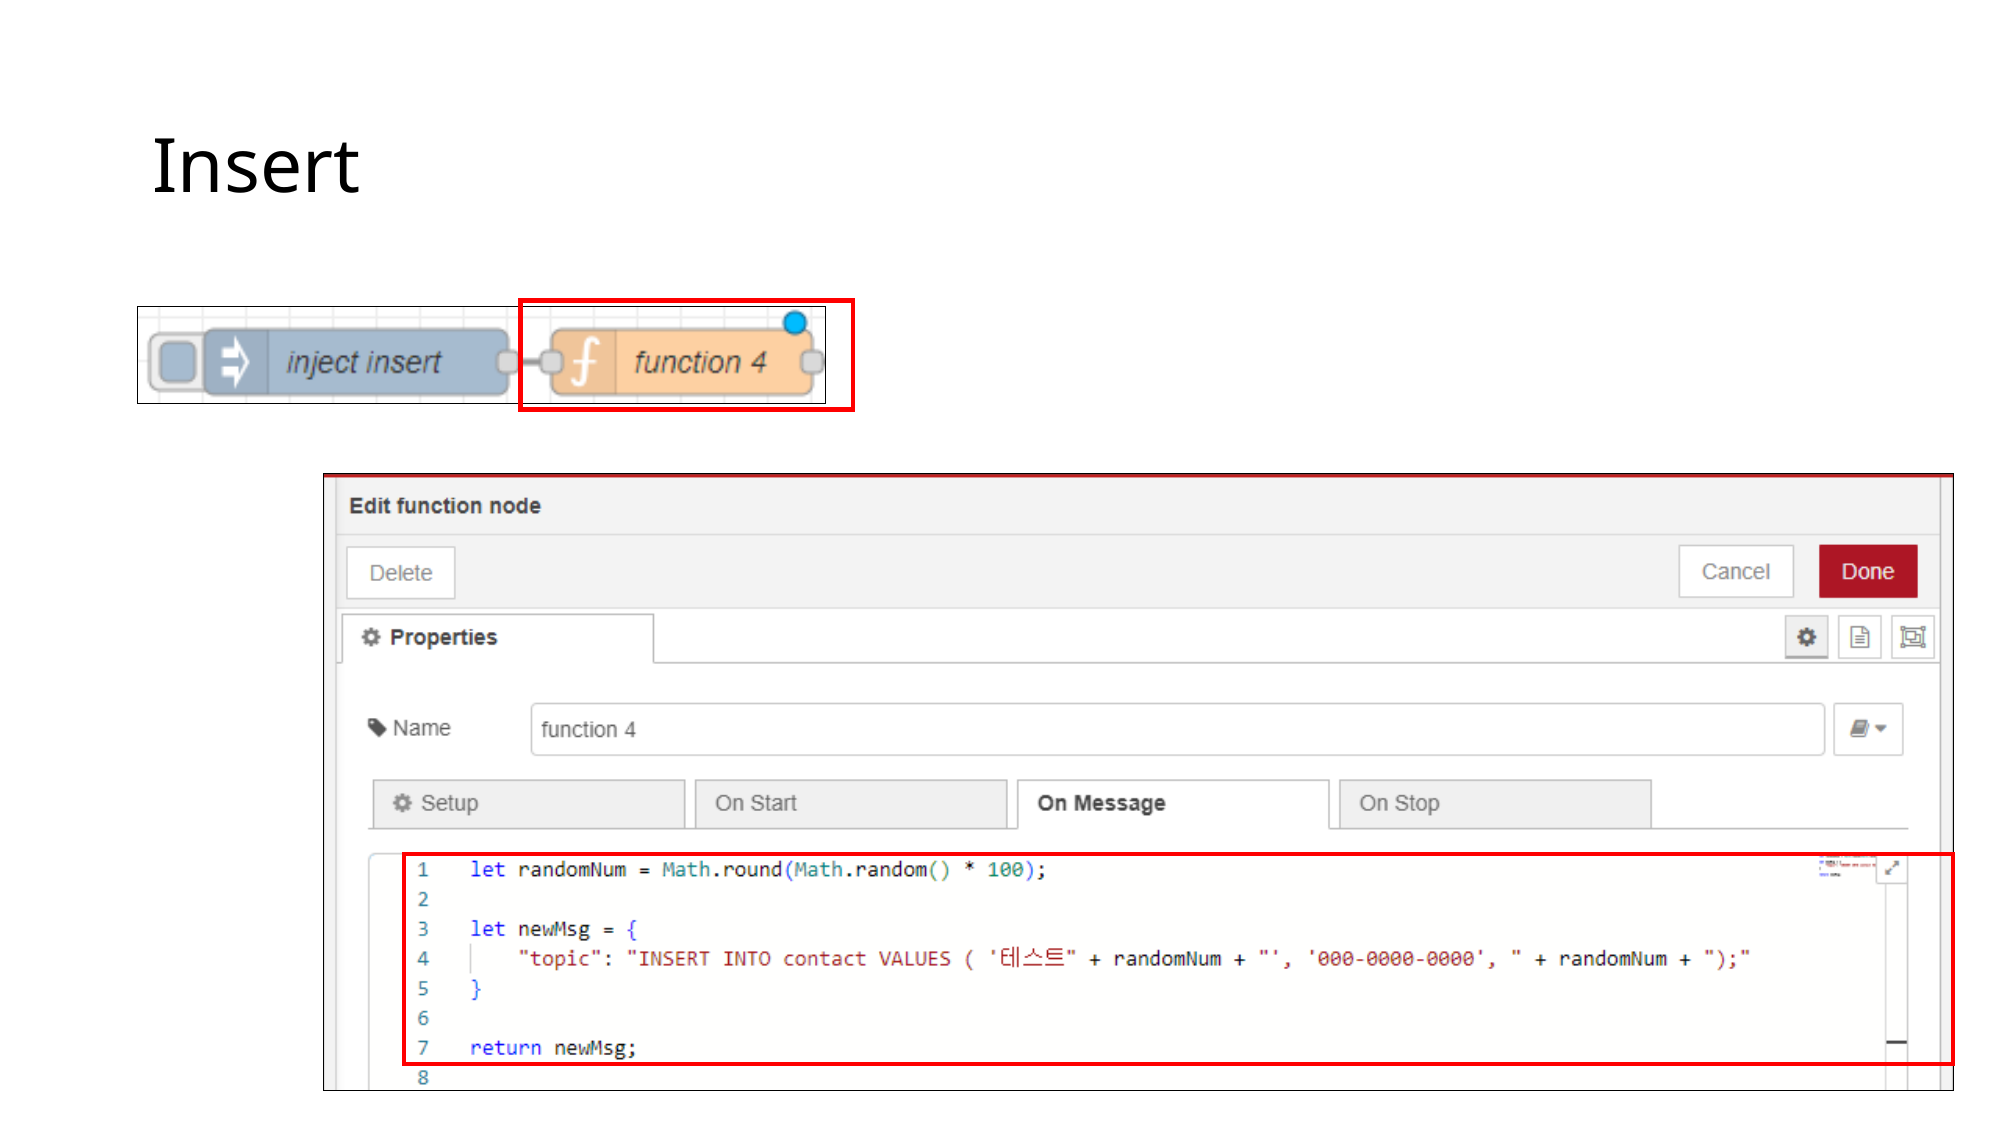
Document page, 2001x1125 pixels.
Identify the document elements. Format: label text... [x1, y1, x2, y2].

picture [323, 472, 1954, 1091]
title Insert [137, 59, 1863, 278]
text_box [519, 299, 855, 411]
picture [136, 305, 827, 405]
